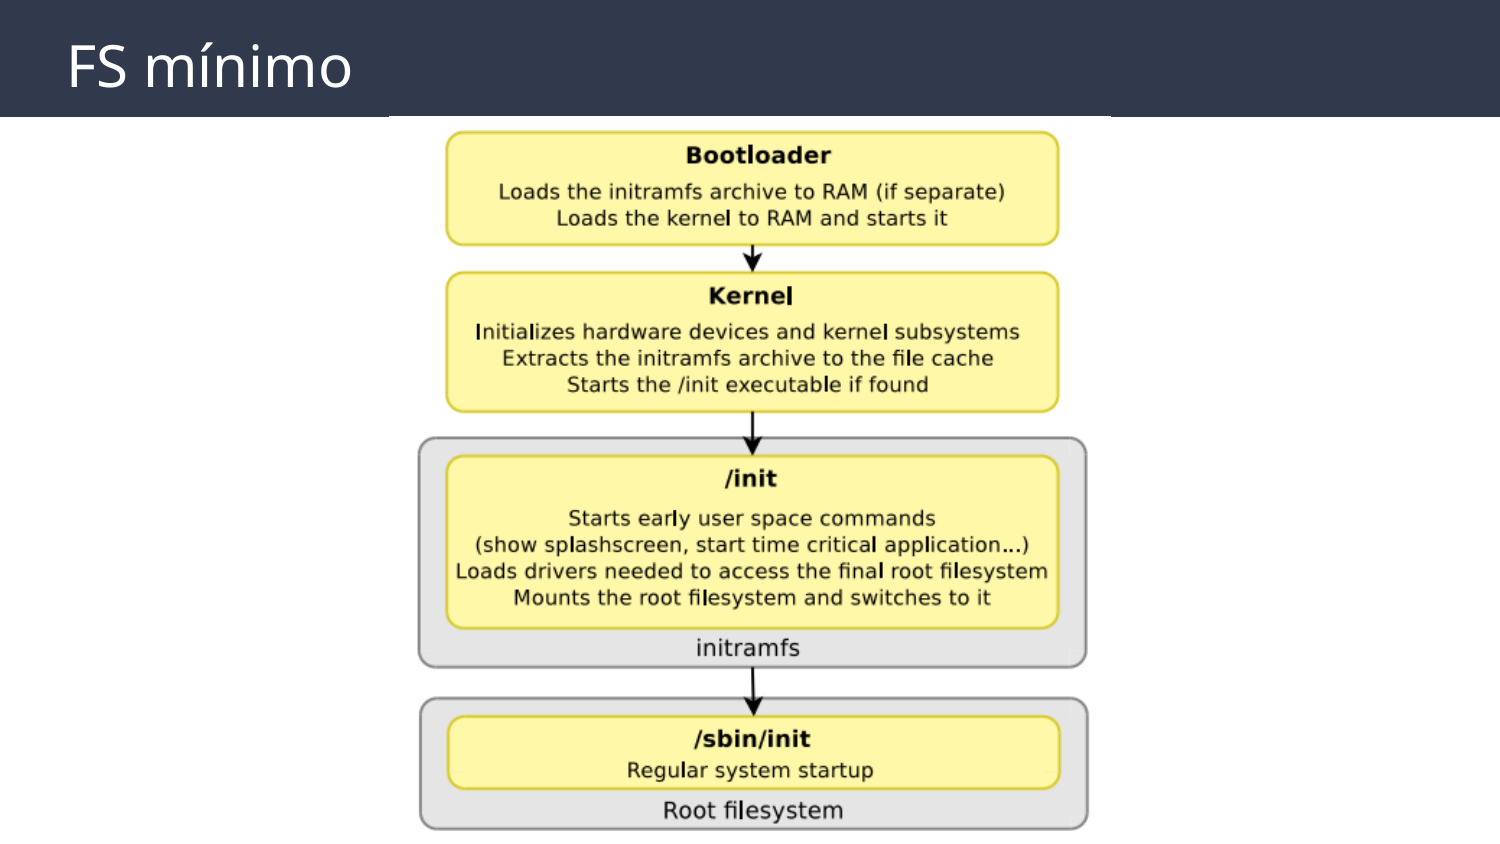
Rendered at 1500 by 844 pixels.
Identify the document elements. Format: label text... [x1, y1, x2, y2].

picture [389, 116, 1111, 844]
title FS mínimo [51, 14, 1449, 117]
